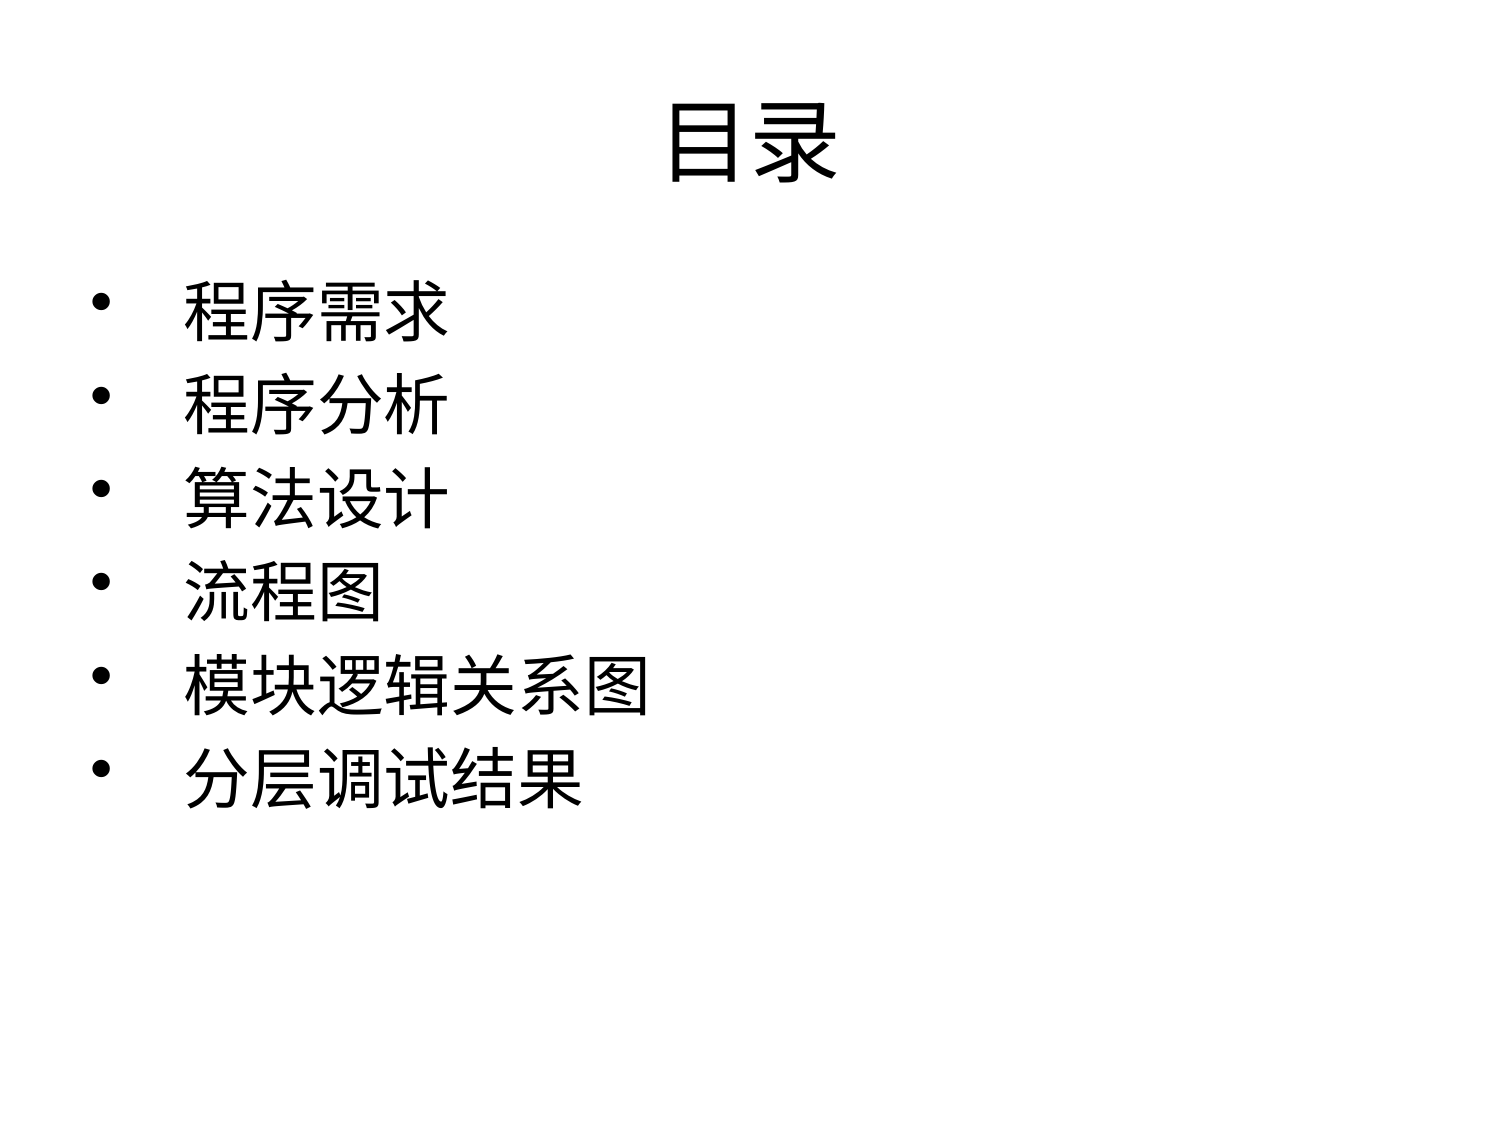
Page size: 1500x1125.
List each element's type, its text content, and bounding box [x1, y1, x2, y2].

list 程序需求 程序分析 算法设计 流程图 模块逻辑关系图 分层调试结果 [75, 262, 1425, 1005]
title 目录 [75, 45, 1425, 233]
